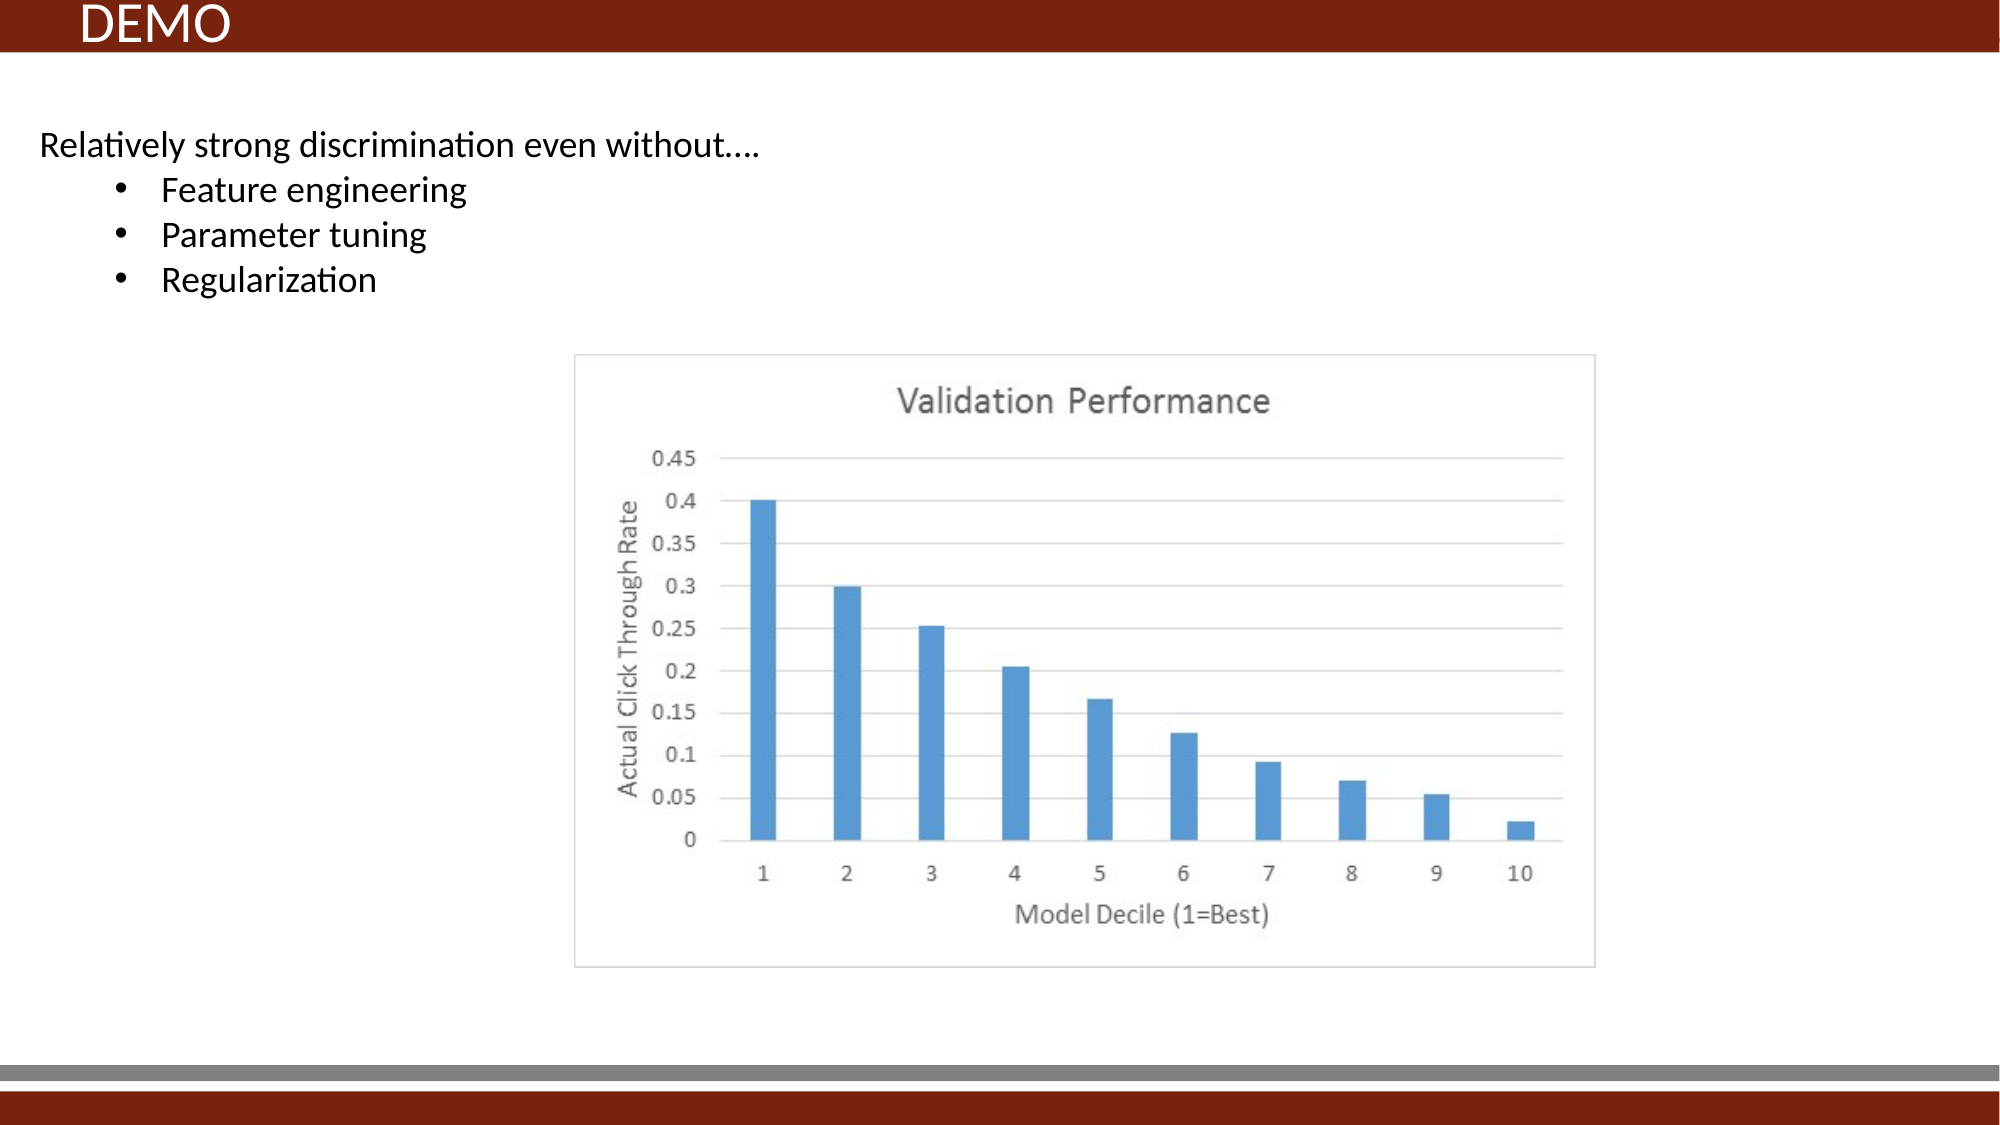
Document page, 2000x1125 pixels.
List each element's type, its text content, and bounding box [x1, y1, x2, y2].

picture [574, 354, 1596, 968]
text_box DEMO [24, 0, 288, 61]
text_box Relatively strong discrimination even without…. Feature engineering Parameter tuning Regularization [24, 112, 1850, 353]
